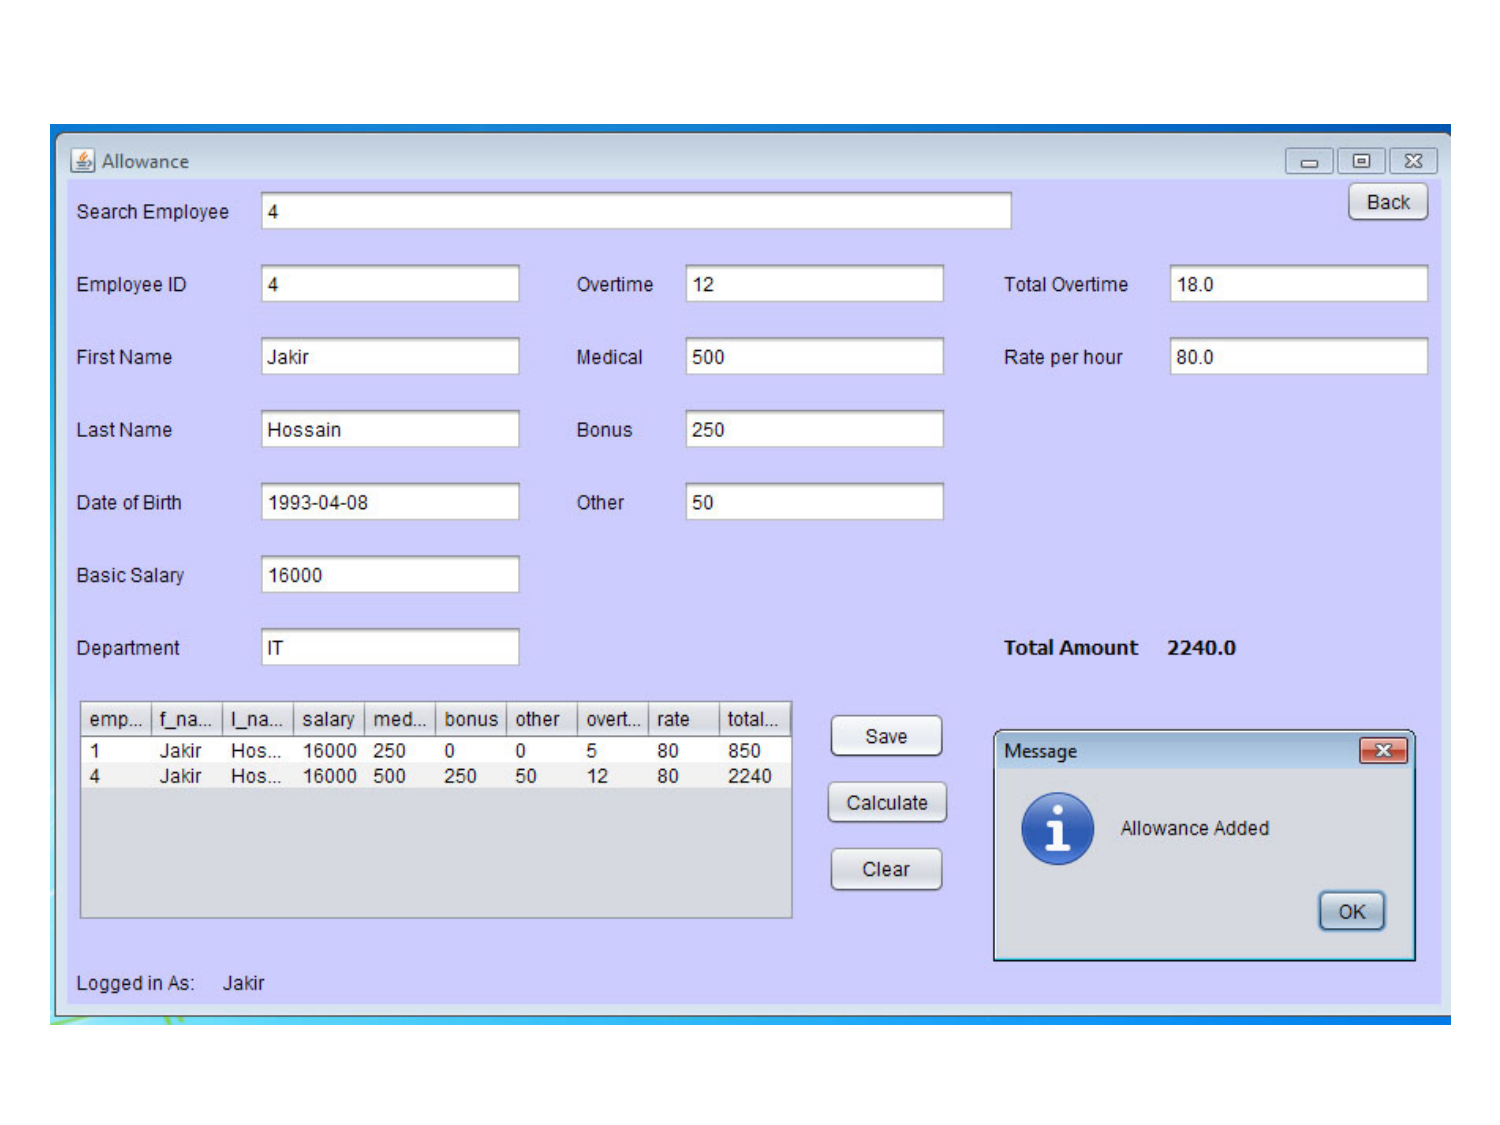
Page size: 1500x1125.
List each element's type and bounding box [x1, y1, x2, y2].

picture [49, 124, 1452, 1025]
